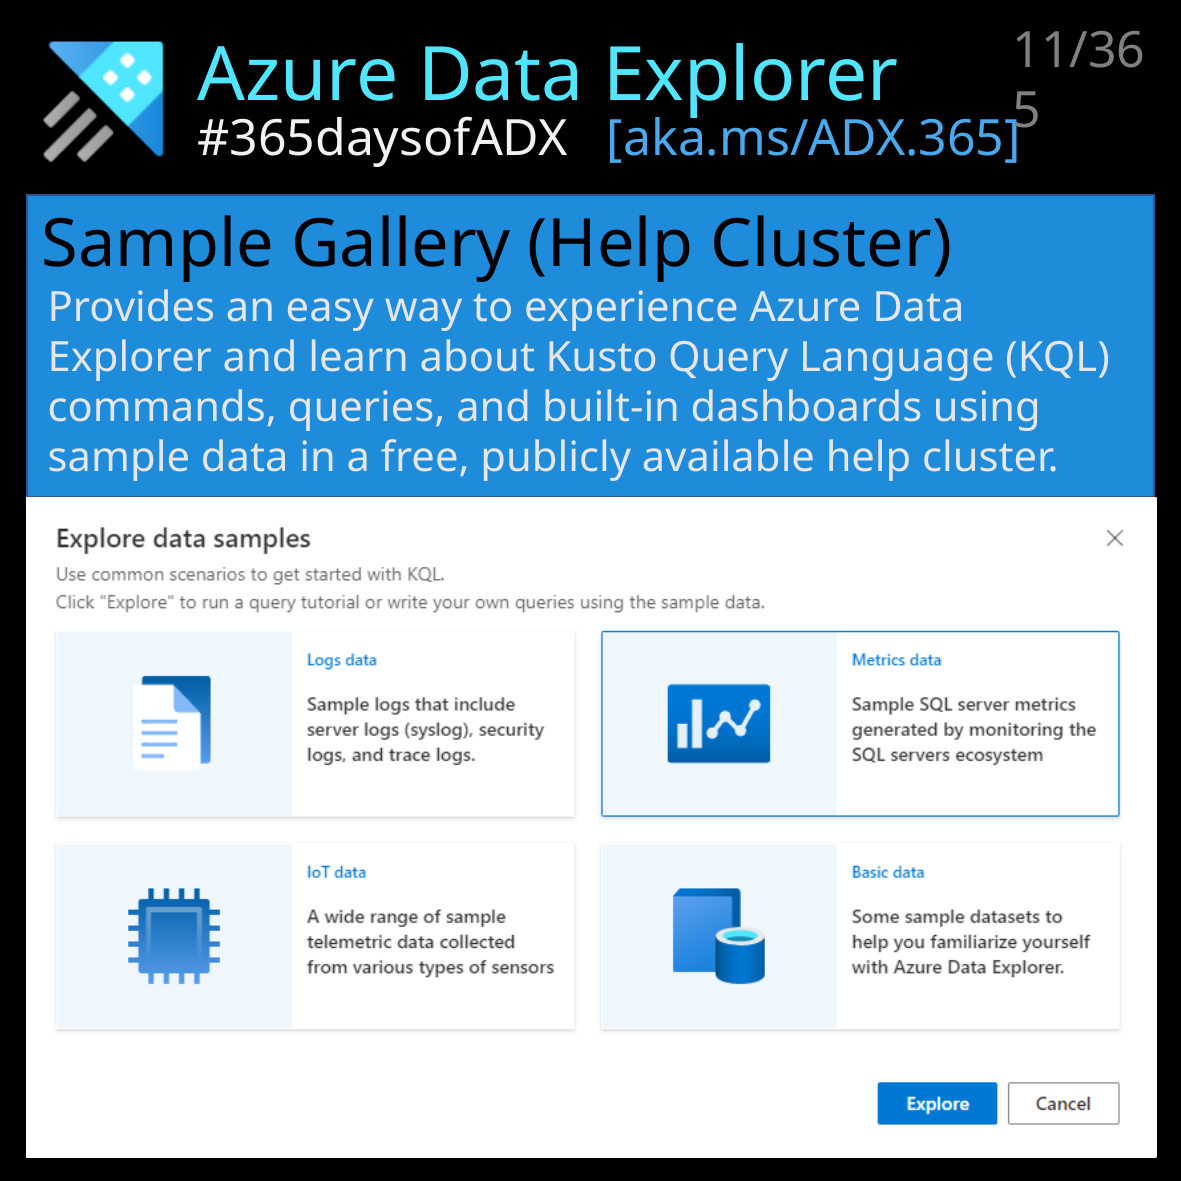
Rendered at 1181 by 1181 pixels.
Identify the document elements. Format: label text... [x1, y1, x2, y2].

text_box Provides an easy way to experience Azure Data Explorer and learn about Kusto Query Language (KQL) commands, queries, and built-in dashboards using sample data in a free, publicly available help cluster. [32, 272, 1155, 487]
text_box [26, 288, 1155, 497]
text_box #365daysofADX [aka.ms/ADX.365] [182, 97, 1148, 173]
picture [26, 497, 1157, 1158]
text_box 11/365 [998, 10, 1181, 146]
picture [39, 38, 167, 166]
text_box Sample Gallery (Help Cluster) [26, 192, 1155, 288]
text_box Azure Data Explorer [182, 17, 998, 97]
